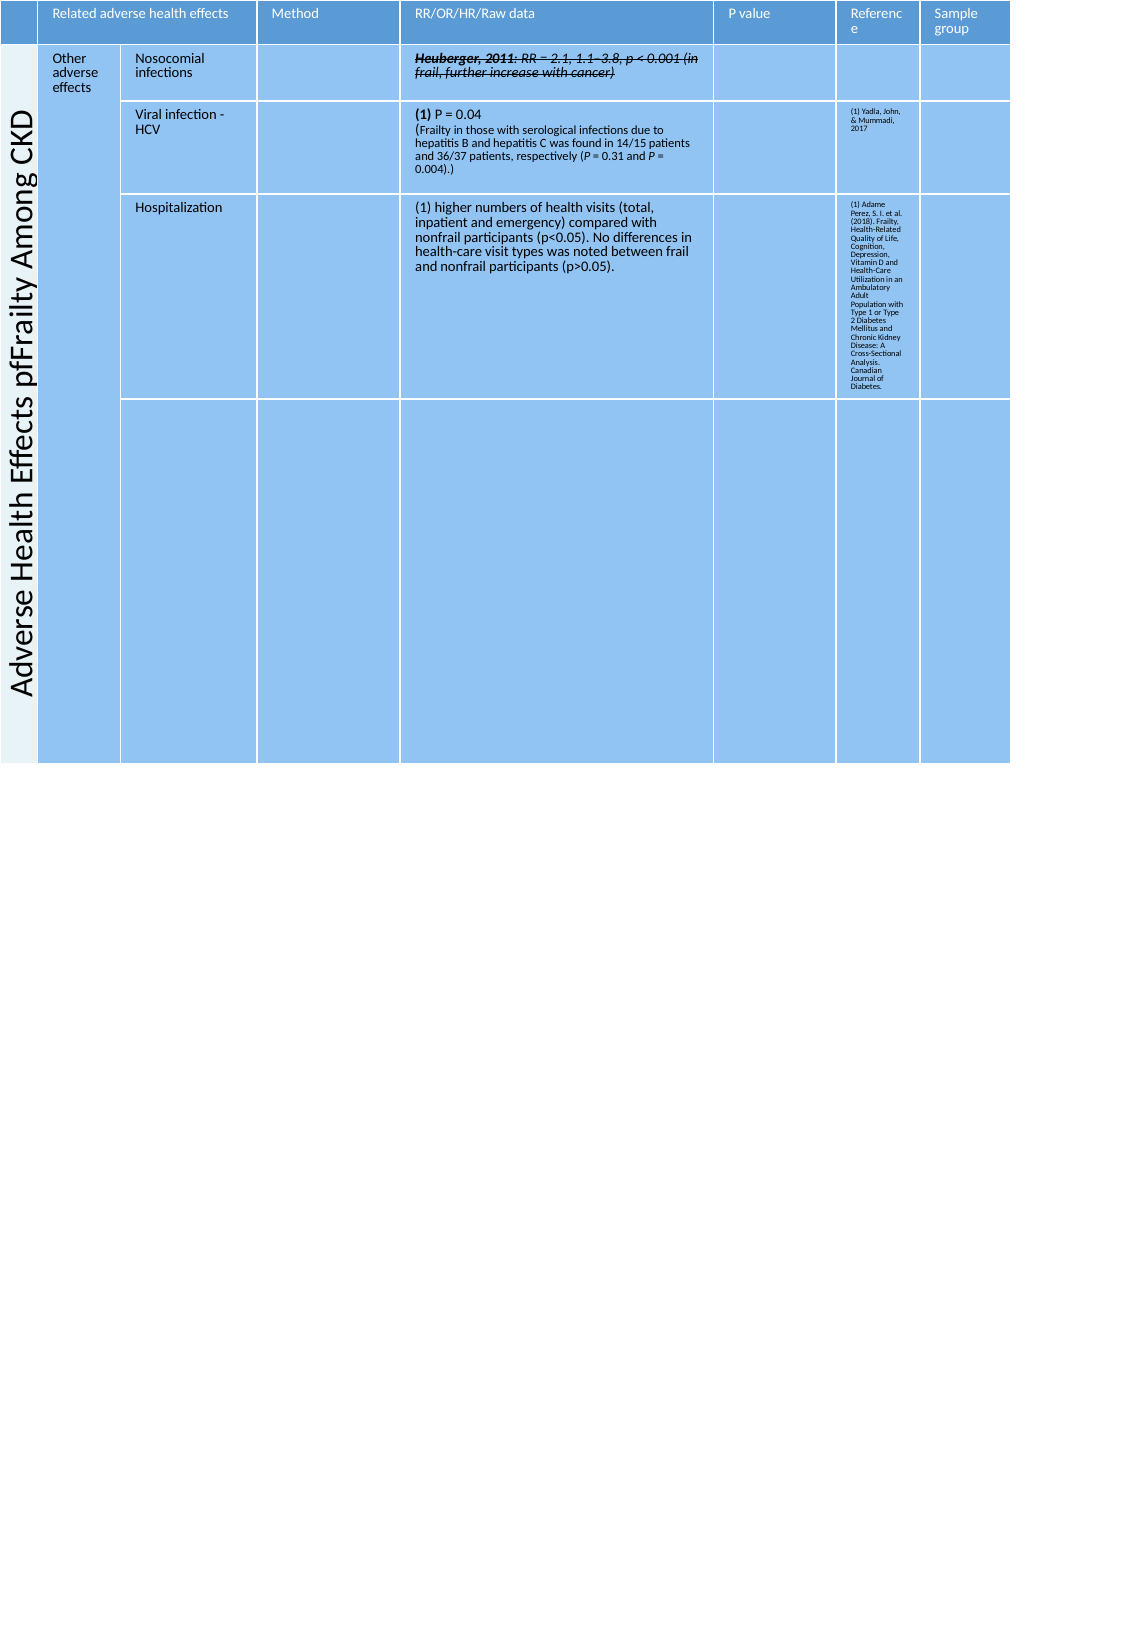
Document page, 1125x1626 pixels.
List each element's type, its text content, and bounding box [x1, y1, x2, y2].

table_cell [258, 195, 399, 398]
table_cell (1) higher numbers of health visits (total, inpatient and emergency) compared with nonfrail participants (p<0.05). No differences in health-care visit types was noted between frail and nonfrail participants (p>0.05). [401, 195, 713, 398]
table_header Sample group [921, 1, 1010, 44]
table_cell [258, 400, 399, 763]
table_cell [921, 45, 1010, 100]
table_header RR/OR/HR/Raw data [401, 1, 713, 44]
table_header Method [258, 1, 399, 44]
table_cell [921, 195, 1010, 398]
table_header [1, 1, 37, 44]
table_cell [121, 400, 256, 763]
table_cell [258, 102, 399, 193]
table_cell Other adverse effects [38, 45, 120, 763]
table_cell [714, 102, 835, 193]
table_cell Heuberger, 2011: RR = 2.1, 1.1–3.8, p < 0.001 (in frail, further increase with cancer) [401, 45, 713, 100]
table_header Reference [837, 1, 919, 44]
table_header Related adverse health effects [38, 1, 256, 44]
table_cell Adverse Health Effects pfFrailty Among CKD Patients [1, 45, 37, 763]
table_cell [921, 102, 1010, 193]
table_cell [714, 195, 835, 398]
table_cell Hospitalization [121, 195, 256, 398]
table_header P value [714, 1, 835, 44]
table_cell [401, 400, 713, 763]
table_cell (1) Yadla, John, & Mummadi, 2017 [837, 102, 919, 193]
table_cell Viral infection - HCV [121, 102, 256, 193]
table_cell [258, 45, 399, 100]
table_cell [921, 400, 1010, 763]
table_cell [714, 400, 835, 763]
table_cell Nosocomial infections [121, 45, 256, 100]
table_cell [837, 400, 919, 763]
table_cell (1) Adame Perez, S. I. et al. (2018). Frailty, Health-Related Quality of Life, Cognition, Depression, Vitamin D and Health-Care Utilization in an Ambulatory Adult Population with Type 1 or Type 2 Diabetes Mellitus and Chronic Kidney Disease: A Cross-Sectional Analysis. Canadian Journal of Diabetes. [837, 195, 919, 398]
table_cell [714, 45, 835, 100]
table_cell (1) P = 0.04 (Frailty in those with serological infections due to hepatitis B and hepatitis C was found in 14/15 patients and 36/37 patients, respectively (P = 0.31 and P = 0.004).) [401, 102, 713, 193]
table_cell [837, 45, 919, 100]
